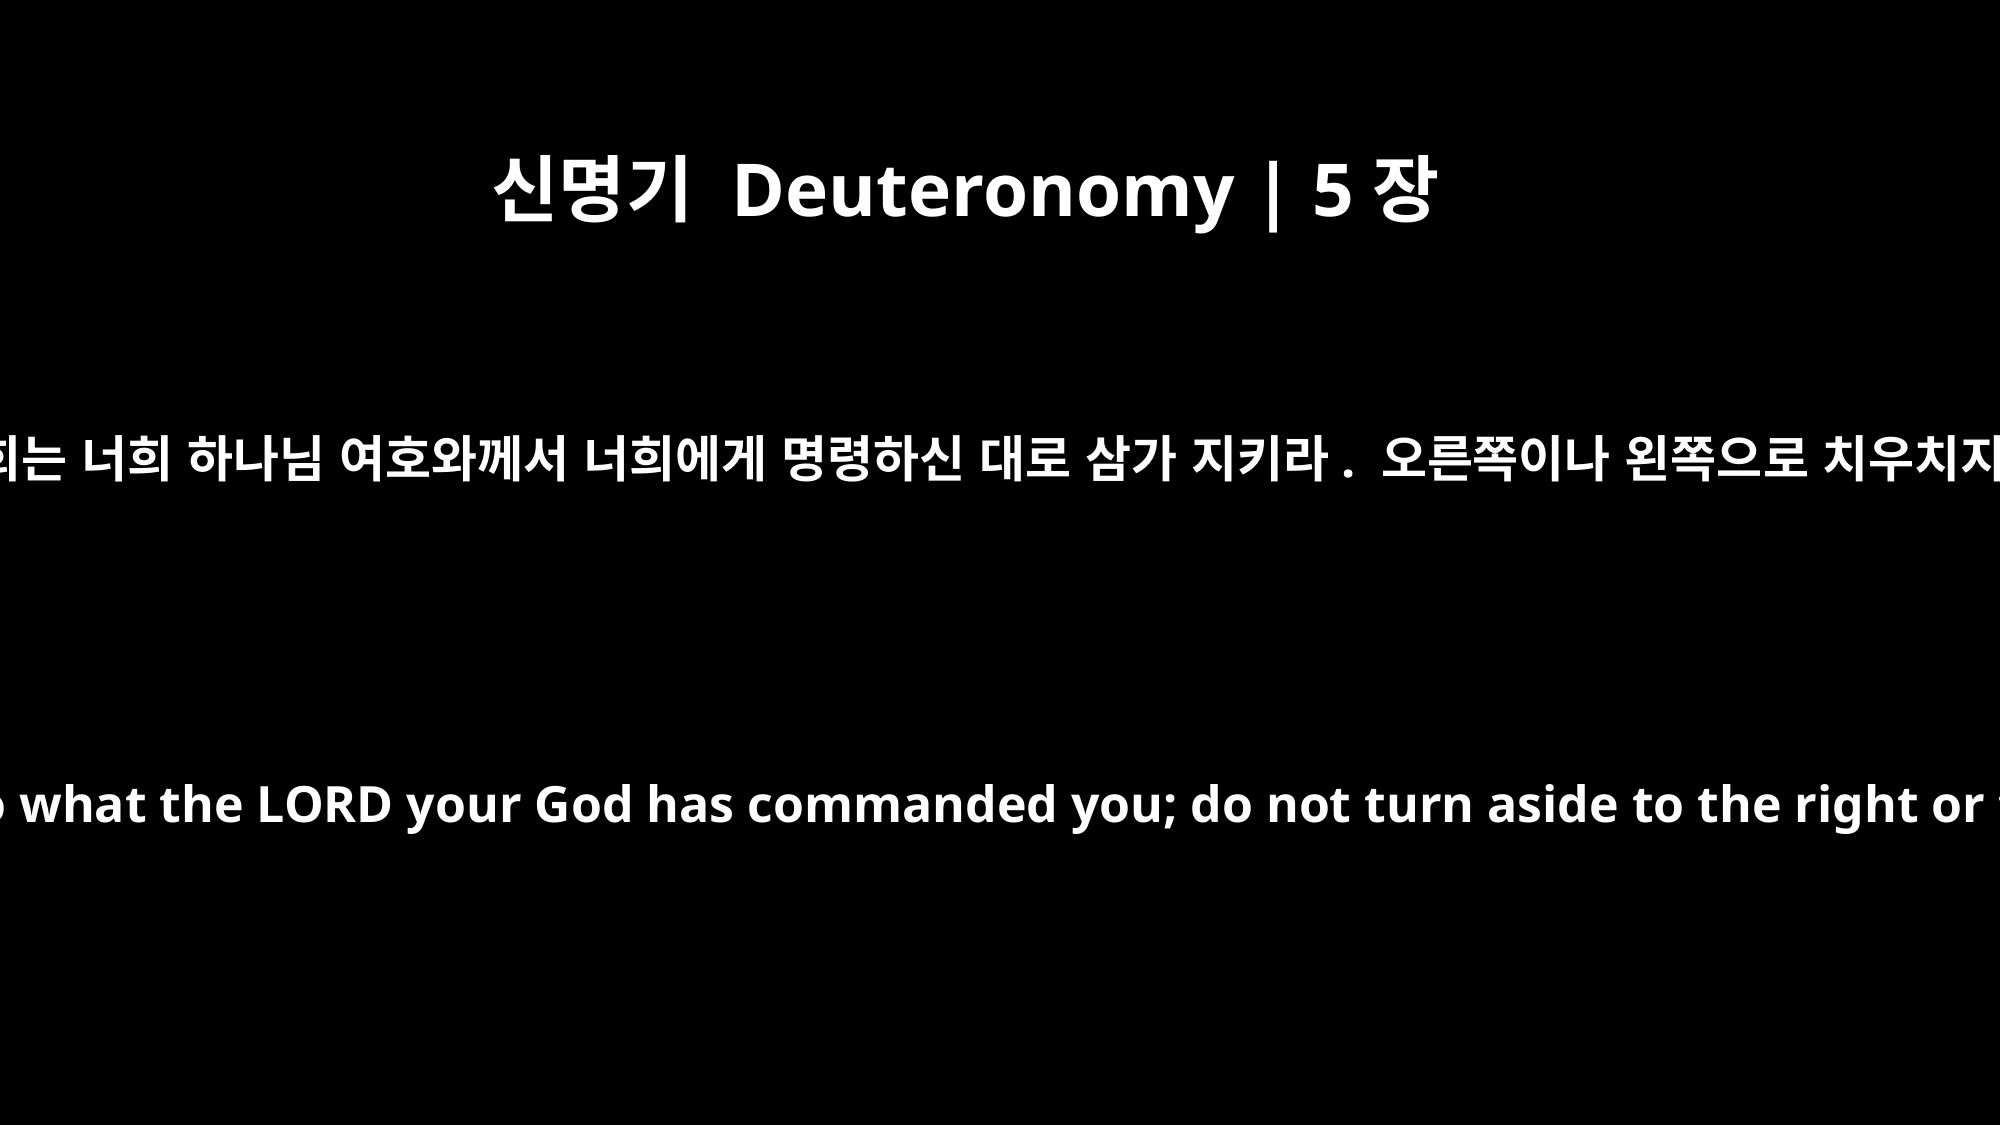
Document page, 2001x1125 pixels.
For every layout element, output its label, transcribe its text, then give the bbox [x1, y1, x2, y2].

text_box So be careful to do what the LORD your God has commanded you; do not turn aside to the right or to the left. [0, 764, 2000, 840]
text_box 32 그러니 너희는 너희 하나님 여호와께서 너희에게 명령하신 대로 삼가 지키라. 오른쪽이나 왼쪽으로 치우치지 말라. [0, 359, 2000, 495]
text_box 신명기 Deuteronomy | 5장 [476, 136, 1455, 239]
